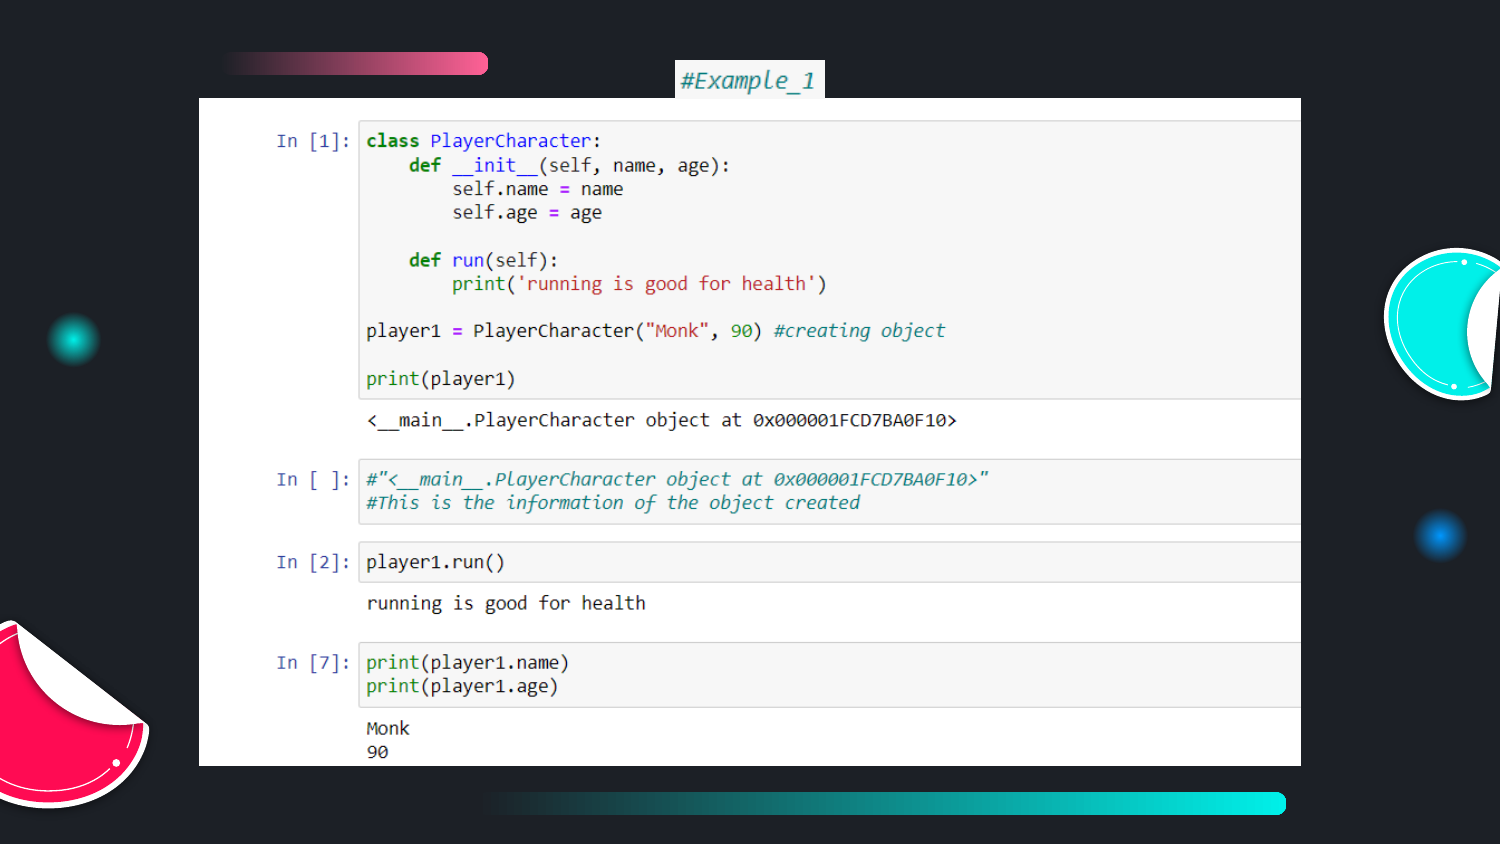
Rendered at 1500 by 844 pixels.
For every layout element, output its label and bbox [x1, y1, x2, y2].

picture [198, 60, 1302, 766]
